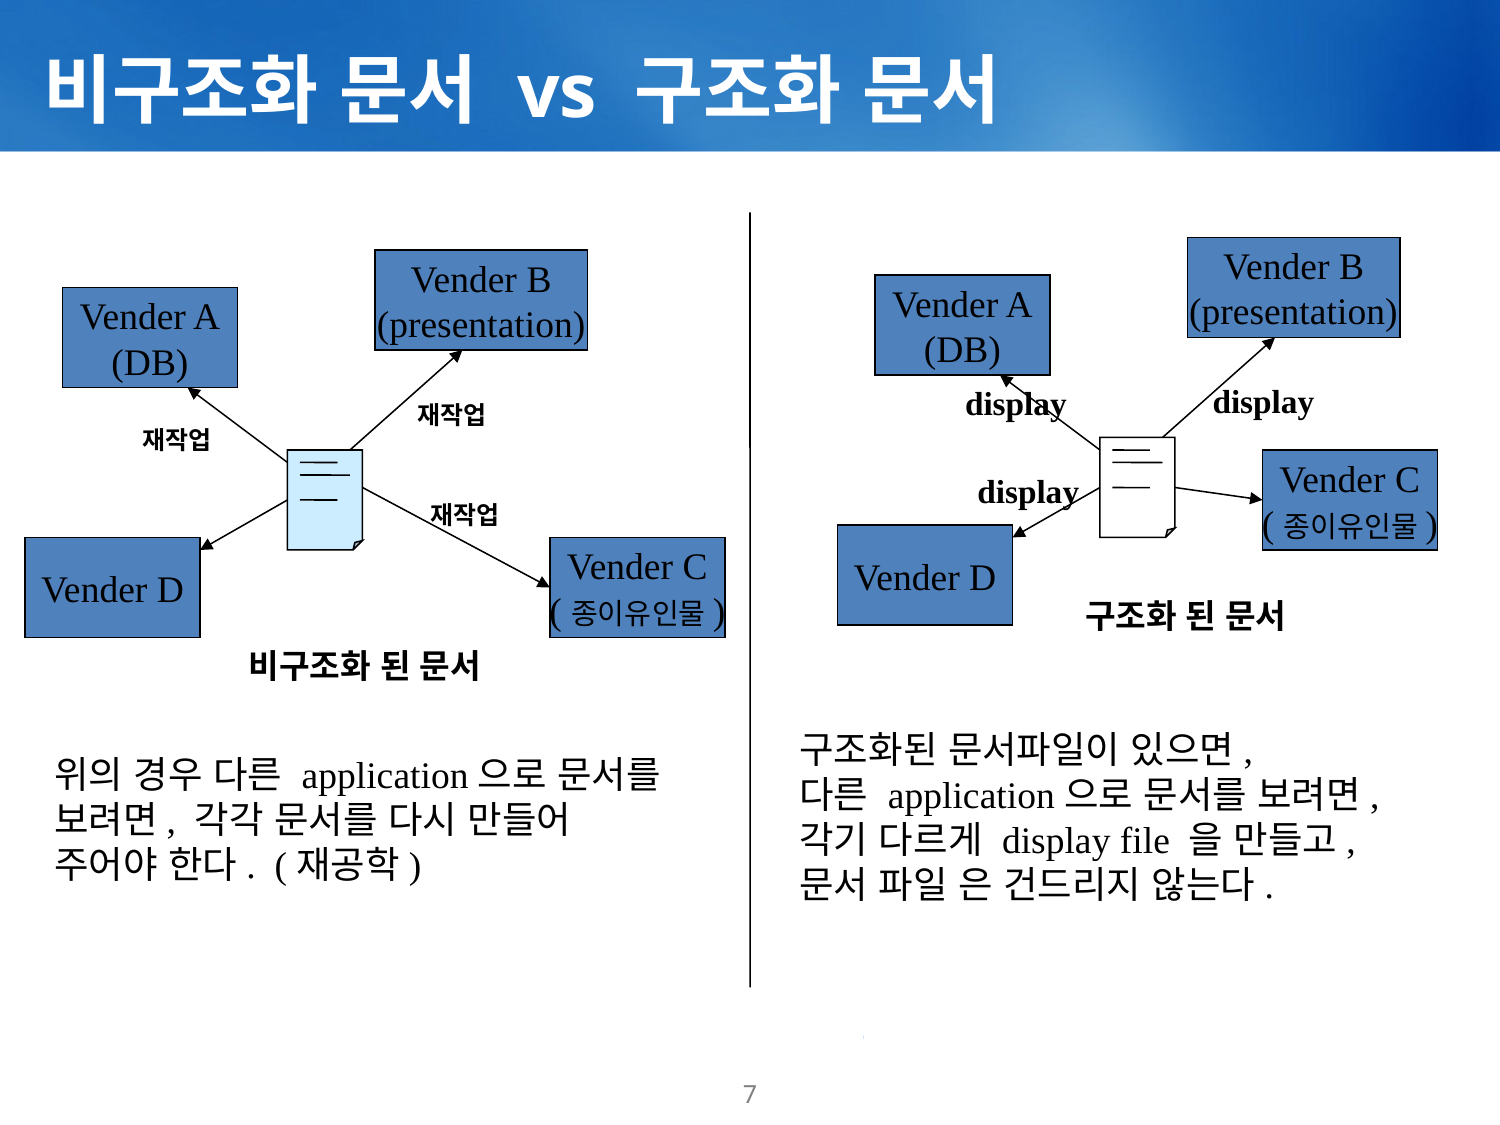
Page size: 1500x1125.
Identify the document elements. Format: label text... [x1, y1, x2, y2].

text_box 재작업 [128, 416, 227, 462]
text_box Vender D [24, 537, 200, 638]
text_box [199, 499, 288, 550]
text_box Vender A (DB) [62, 287, 238, 388]
text_box Vender A (DB) [875, 275, 1050, 375]
text_box [287, 450, 363, 550]
text_box [1235, 337, 1276, 372]
text_box Vender C (종이유인물) [1262, 450, 1438, 550]
text_box 위의 경우 다른 application으로 문서를 보려면, 각각 문서를 다시 만들어 주어야 한다. (재공학) [39, 743, 687, 894]
text_box display [1197, 372, 1330, 428]
text_box [416, 349, 463, 391]
text_box [187, 387, 226, 416]
slide_number 7 [688, 1078, 812, 1114]
text_box display [962, 462, 1095, 518]
text_box Vender C (종이유인물) [549, 537, 725, 638]
title 비구조화 문서 vs 구조화 문서 [28, 23, 1472, 153]
text_box Vender B (presentation) [374, 249, 588, 350]
text_box 재작업 [403, 391, 502, 437]
text_box [1174, 487, 1263, 505]
text_box [1012, 518, 1047, 538]
text_box Vender D [837, 525, 1013, 625]
text_box [455, 537, 550, 588]
text_box display [950, 374, 1082, 430]
text_box 재작업 [415, 491, 515, 537]
text_box Vender B (presentation) [1187, 237, 1400, 338]
text_box 구조화 된 문서 [1070, 587, 1302, 643]
text_box [1099, 437, 1175, 538]
text_box 구조화된 문서파일이 있으면, 다른 application으로 문서를 보려면, 각기 다르게 display file 을 만들고, 문서 파일 은 건드리지 않는다. [784, 718, 1395, 914]
text_box 비구조화 된 문서 [234, 637, 496, 693]
picture [0, 0, 1500, 1125]
